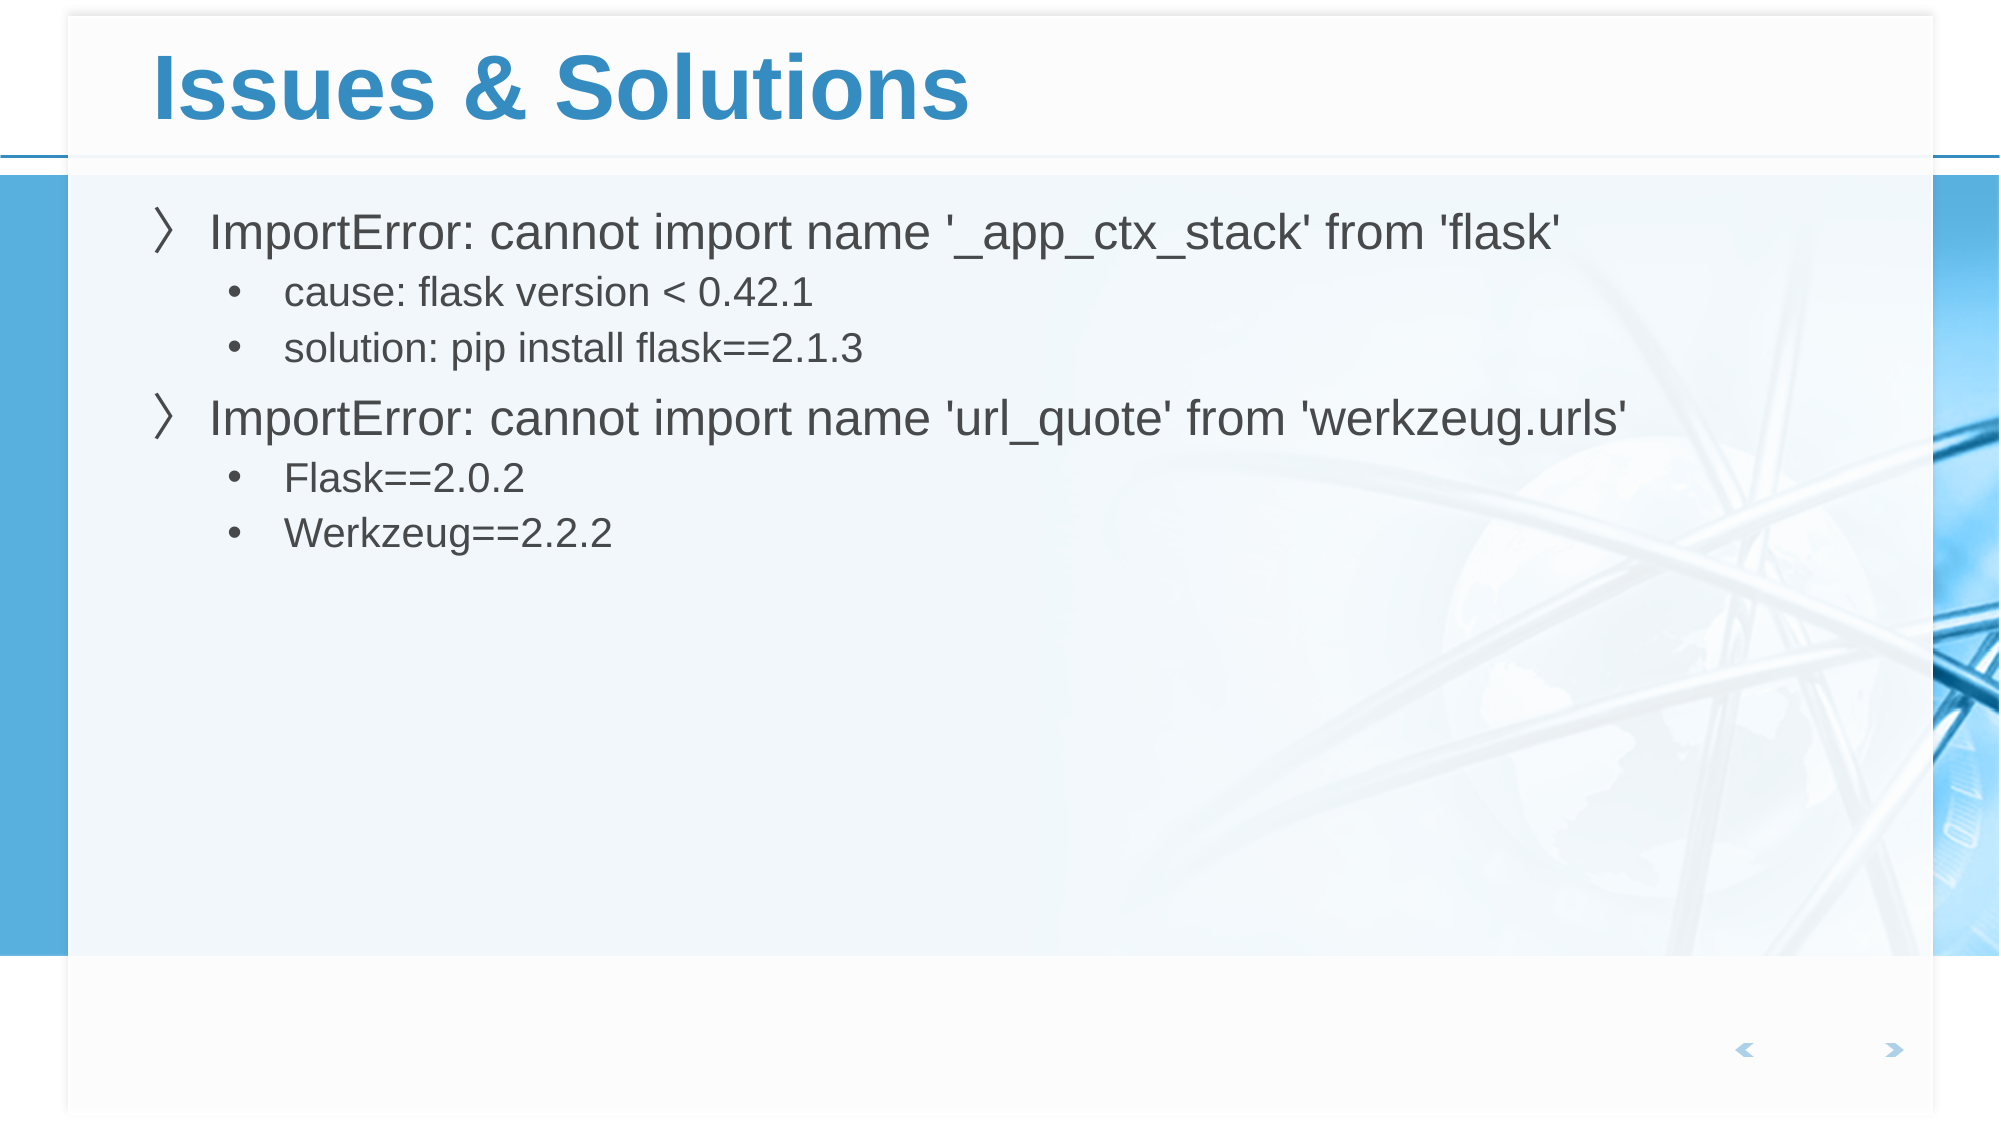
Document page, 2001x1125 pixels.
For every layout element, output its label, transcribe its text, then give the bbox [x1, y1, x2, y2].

title Issues & Solutions [137, 29, 1863, 150]
list ImportError: cannot import name '_app_ctx_stack' from 'flask' cause: flask version < 0.42.1 solution: pip install flask==2.1.3 ImportError: cannot import name 'url_quote' from 'werkzeug.urls' Flask==2.0.2 Werkzeug==2.2.2 [137, 198, 1863, 946]
picture [0, 0, 2001, 1125]
